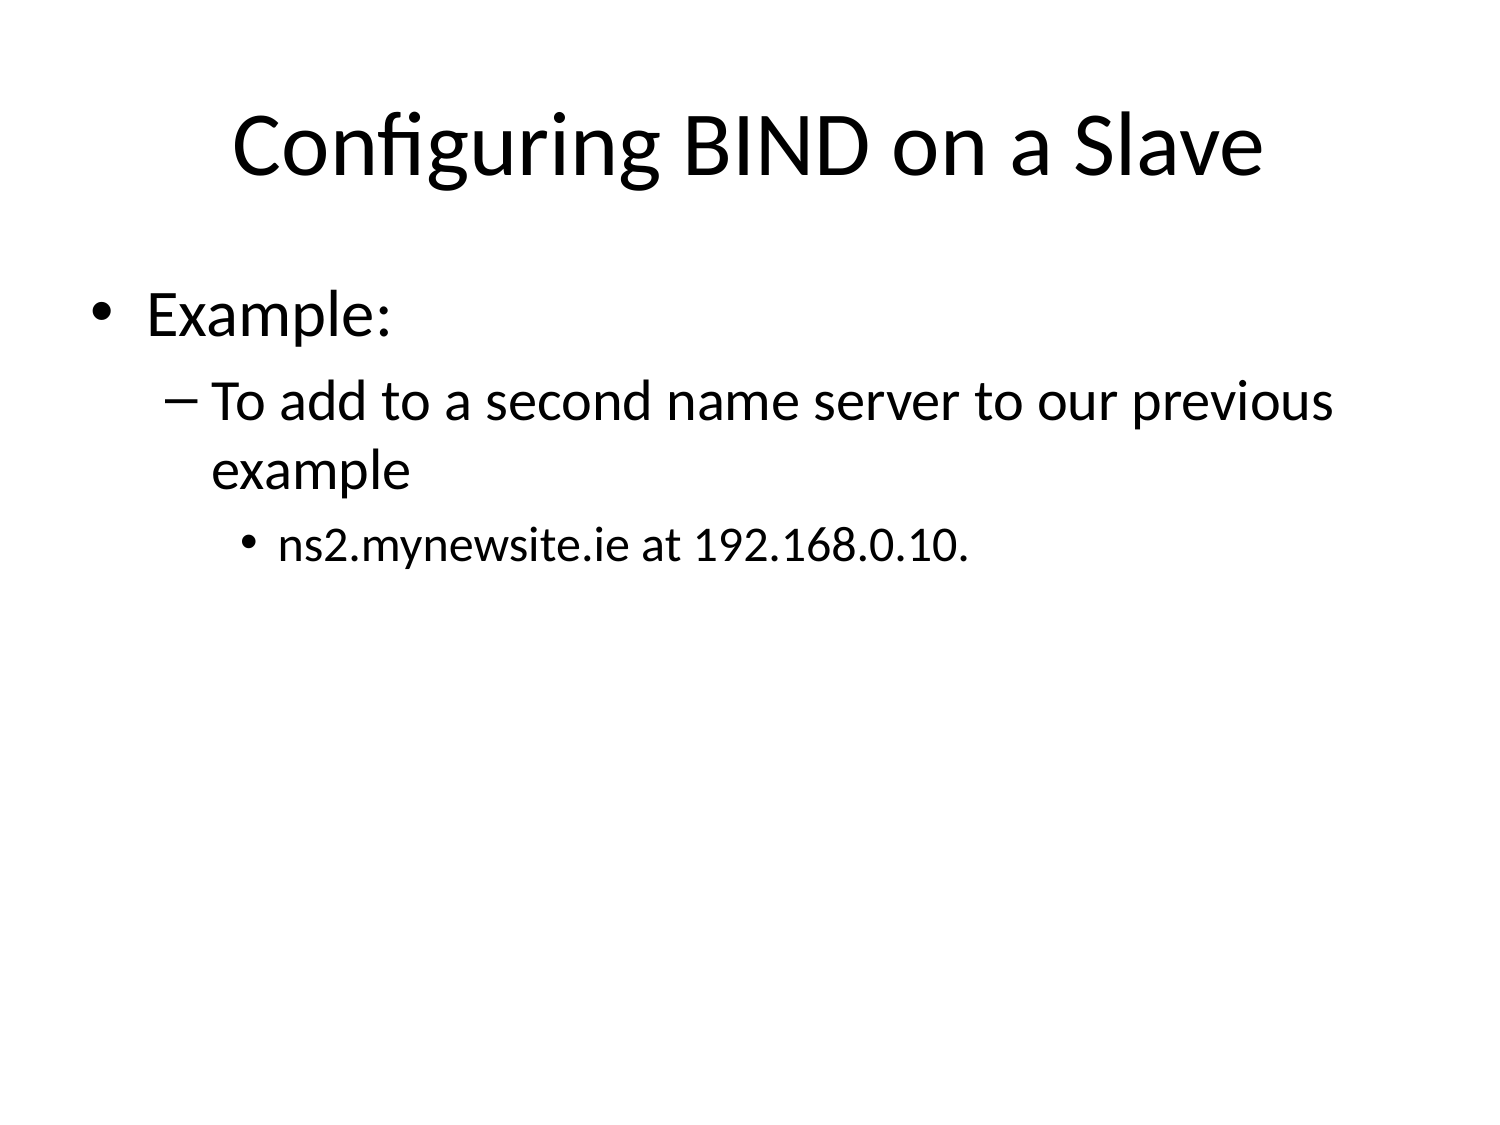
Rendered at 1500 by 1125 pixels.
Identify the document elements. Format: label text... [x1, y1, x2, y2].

list Example: To add to a second name server to our previous example ns2.mynewsite.ie at 192.168.0.10. [75, 262, 1425, 1005]
title Configuring BIND on a Slave [75, 45, 1425, 233]
